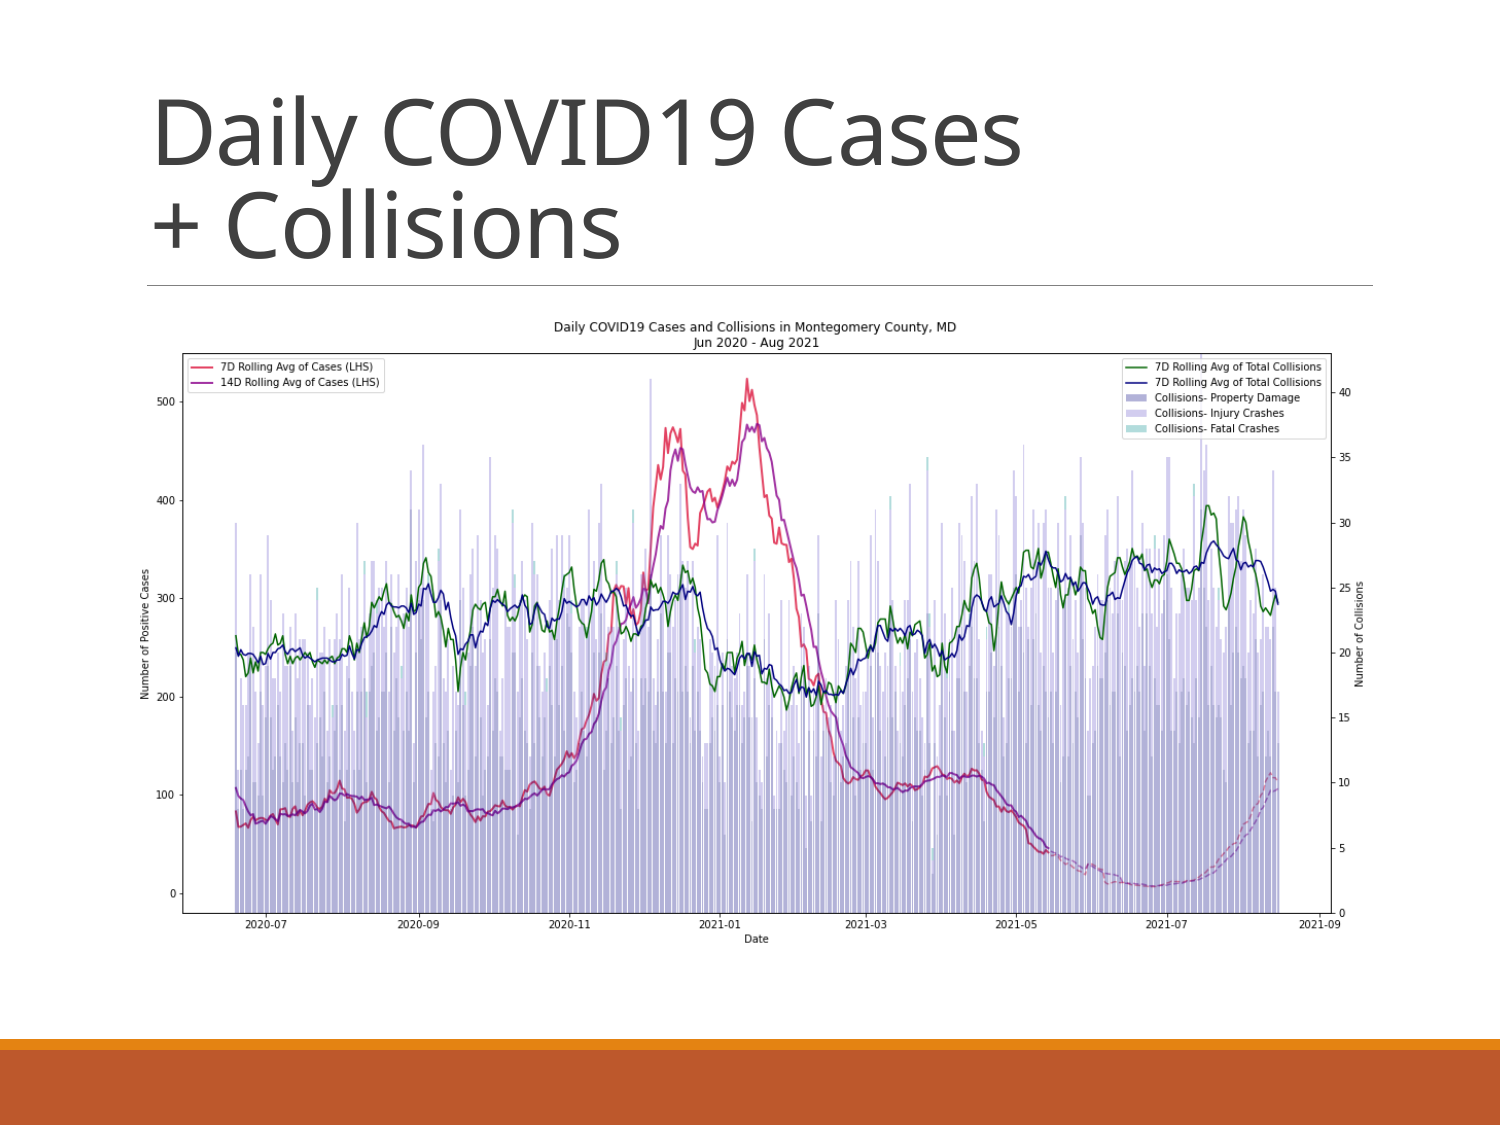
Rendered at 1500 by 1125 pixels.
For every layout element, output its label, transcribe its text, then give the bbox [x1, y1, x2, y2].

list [134, 313, 1373, 952]
title Daily COVID19 Cases + Collisions [135, 47, 1373, 285]
